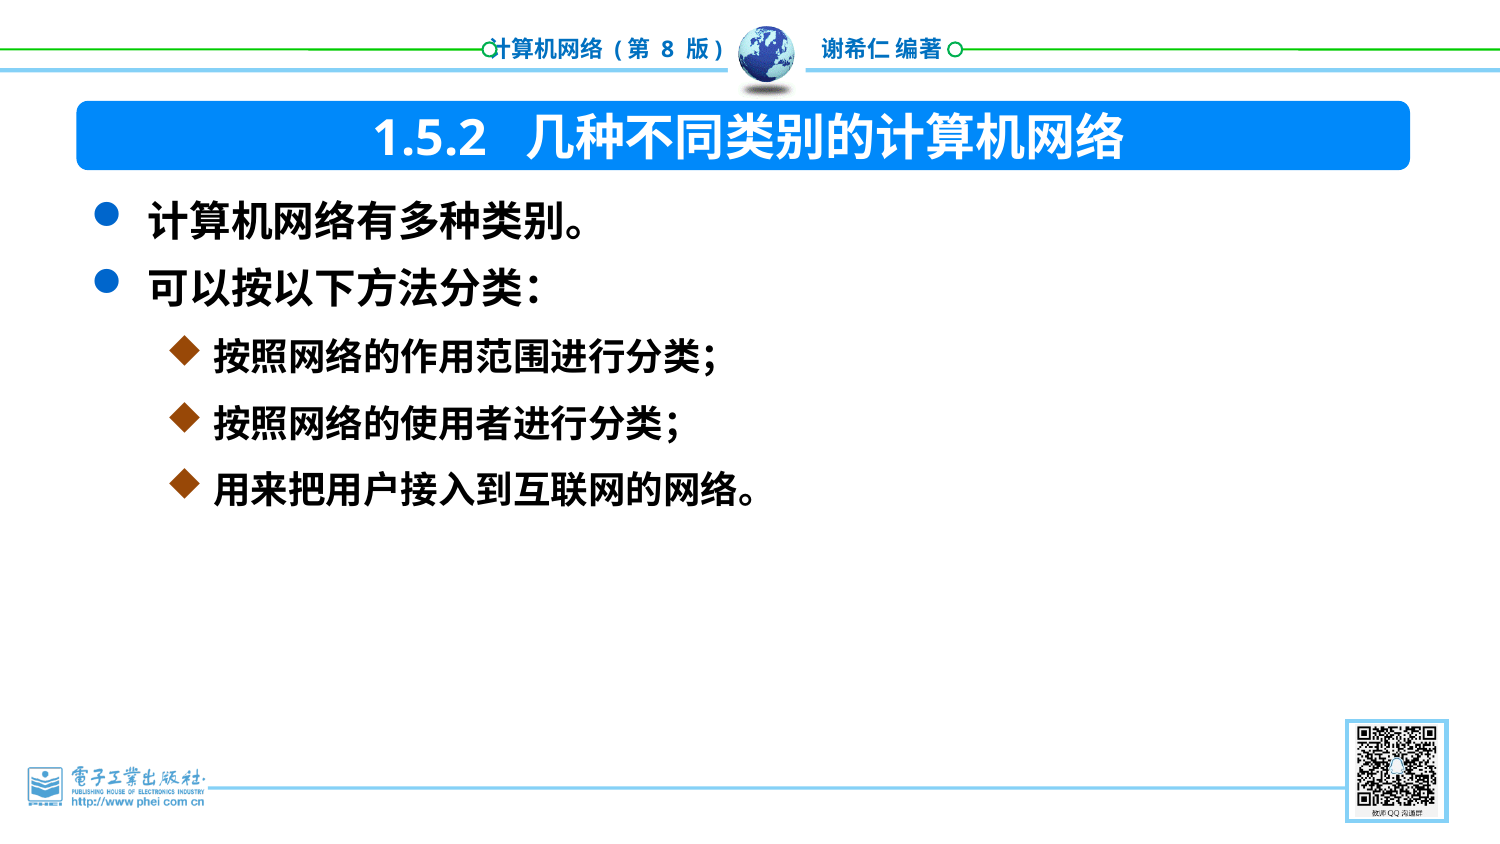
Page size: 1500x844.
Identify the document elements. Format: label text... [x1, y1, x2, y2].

picture [1355, 724, 1438, 817]
picture [736, 24, 796, 100]
picture [23, 764, 208, 809]
list 计算机网络有多种类别。 可以按以下方法分类： 按照网络的作用范围进行分类； 按照网络的使用者进行分类； 用来把用户接入到互联网的网络。 [76, 170, 1410, 712]
list 1.5.2 几种不同类别的计算机网络 [204, 105, 1293, 166]
